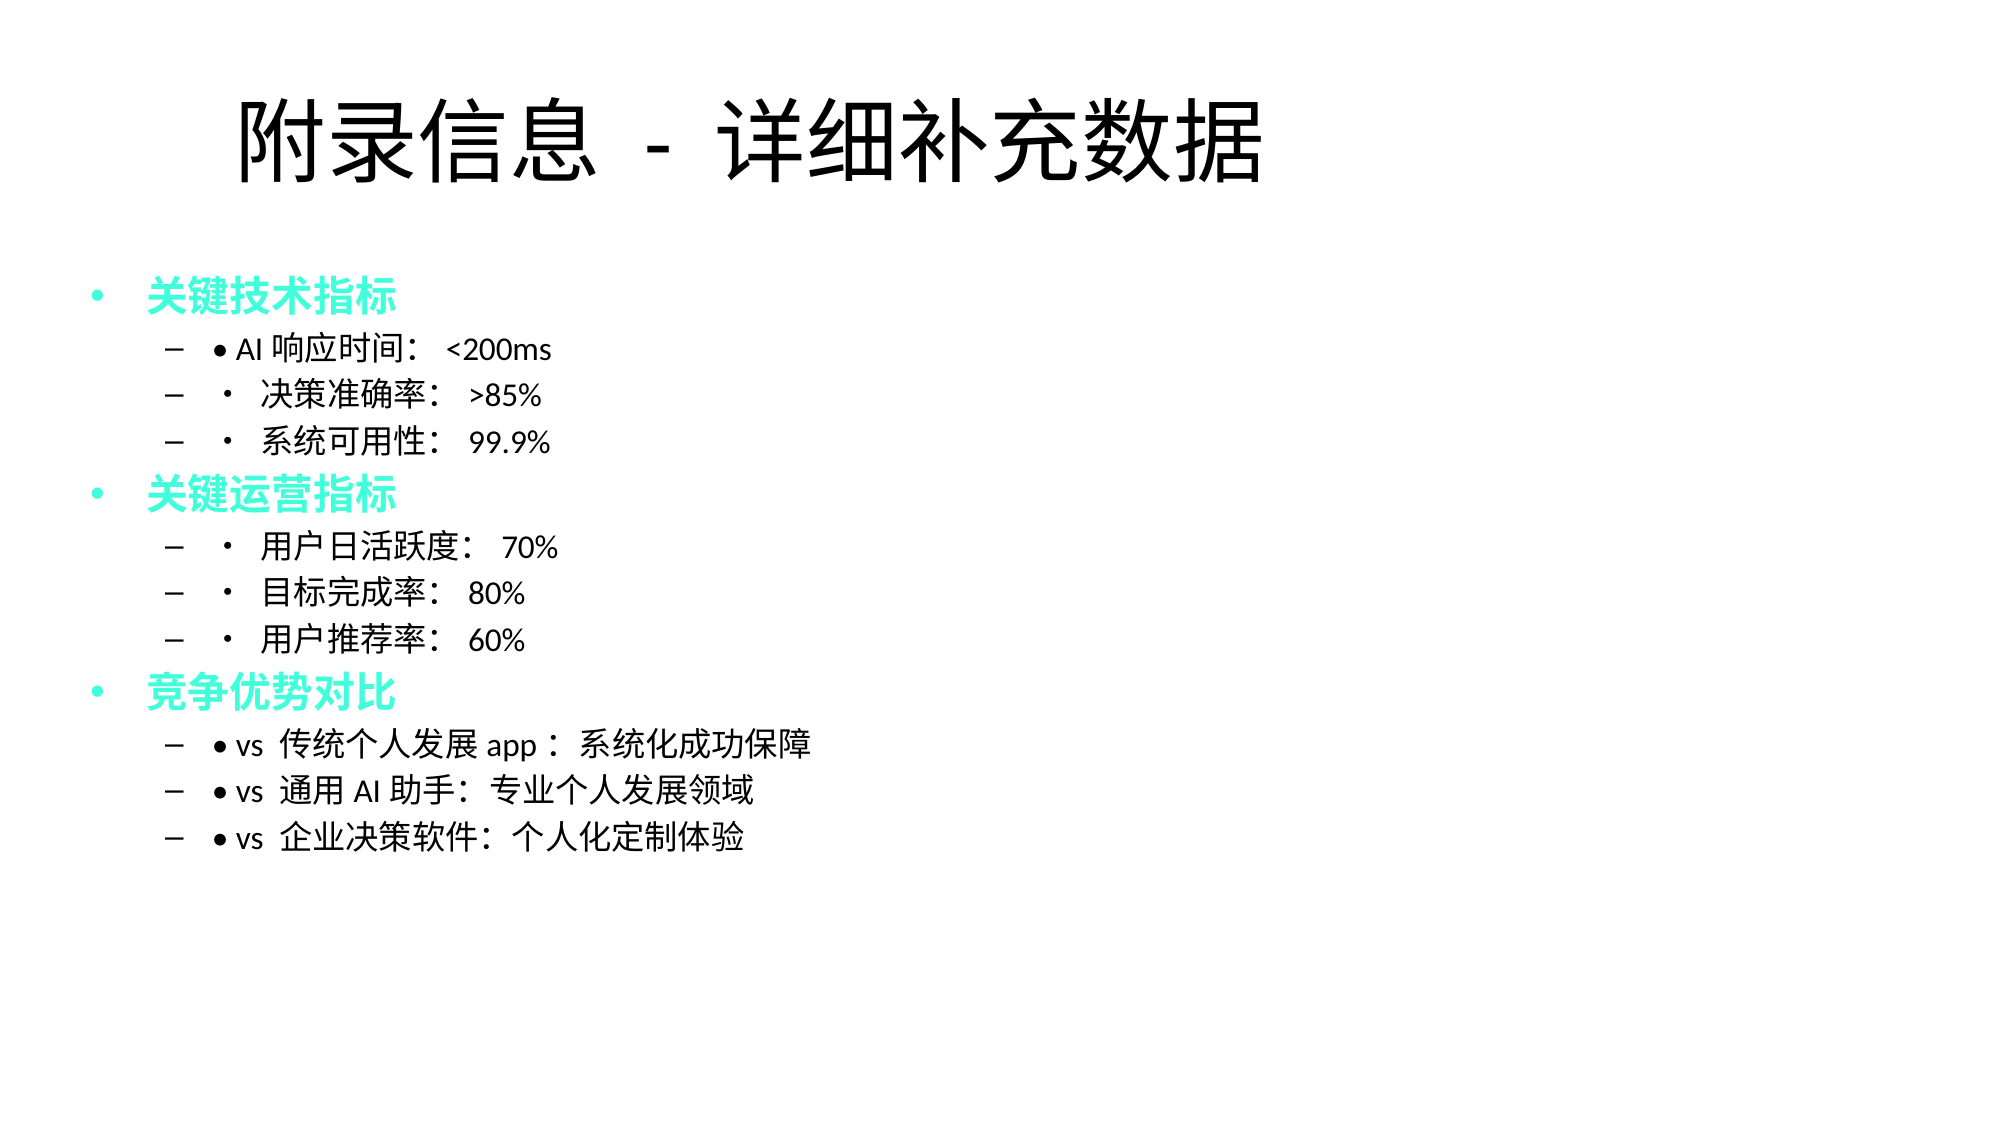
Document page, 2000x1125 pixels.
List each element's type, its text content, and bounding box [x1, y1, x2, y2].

title 附录信息 - 详细补充数据 [75, 45, 1425, 233]
list 关键技术指标 • AI响应时间：<200ms • 决策准确率：>85% • 系统可用性：99.9% 关键运营指标 • 用户日活跃度：70% • 目标完成率：80% • 用户推荐率：60% 竞争优势对比 • vs 传统个人发展app：系统化成功保障 • vs 通用AI助手：专业个人发展领域 • vs 企业决策软件：个人化定制体验 [75, 262, 1425, 1005]
